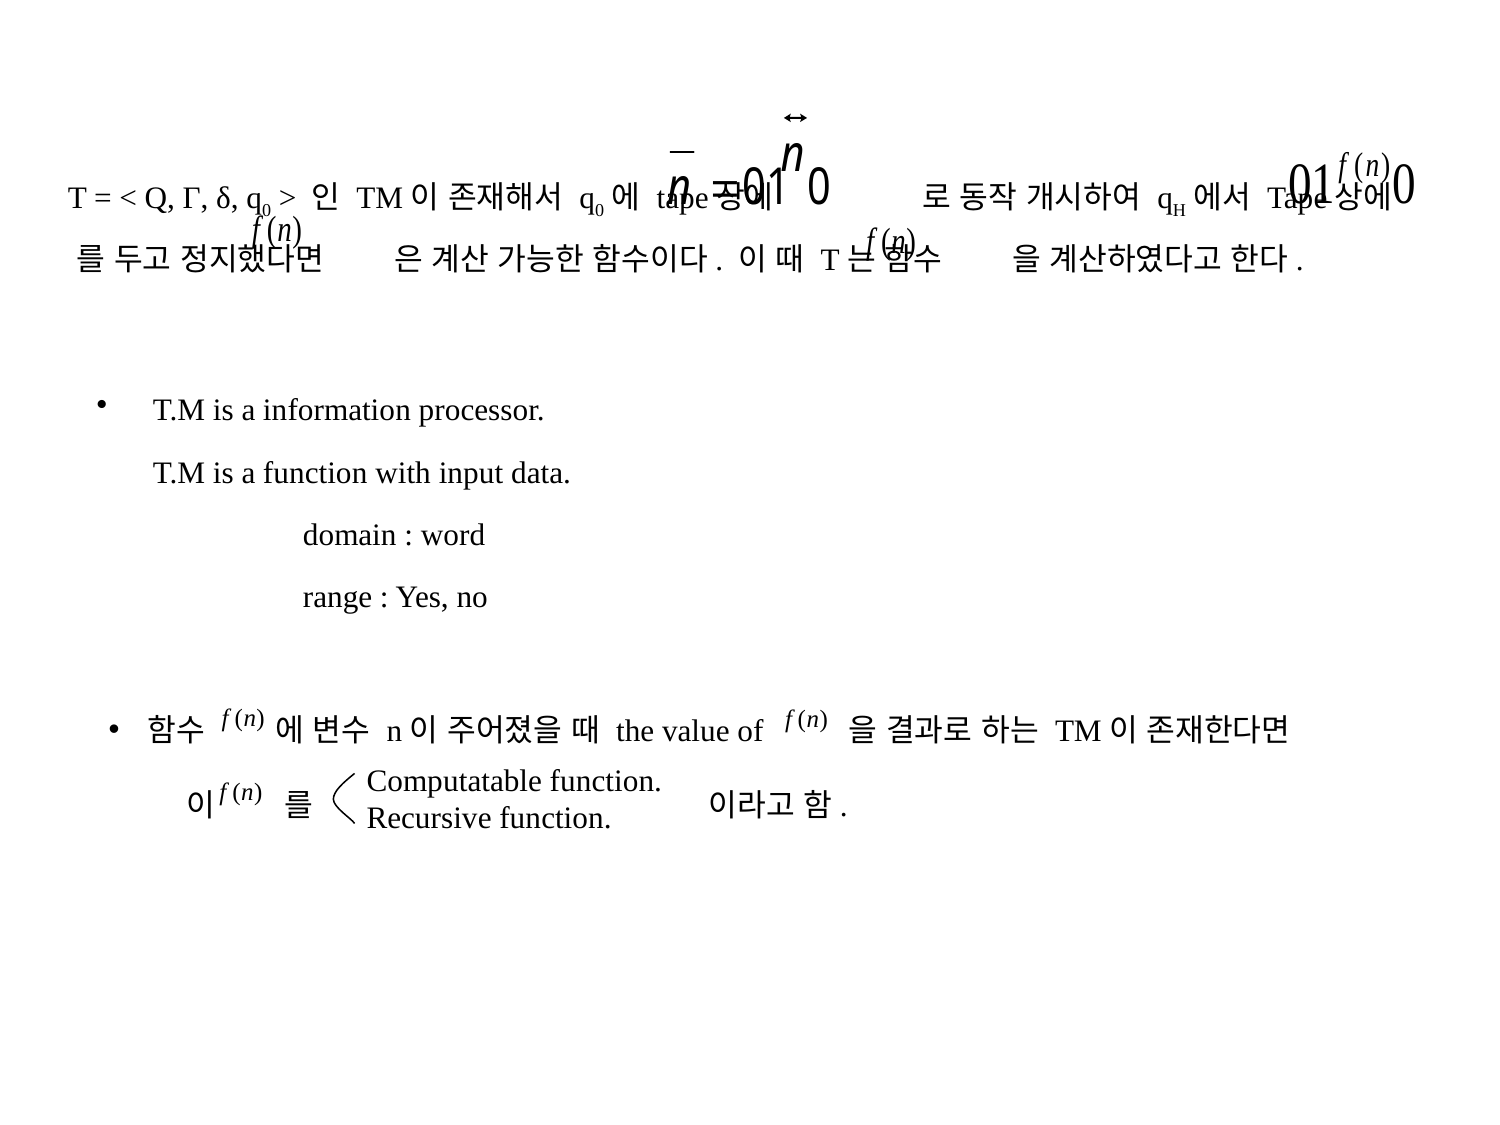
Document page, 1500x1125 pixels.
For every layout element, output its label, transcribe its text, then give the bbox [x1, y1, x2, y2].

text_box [93, 665, 1407, 844]
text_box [52, 102, 1500, 419]
text_box T.M is a information processor. T.M is a function with input data. domain : word range : Yes, no [81, 426, 1432, 645]
